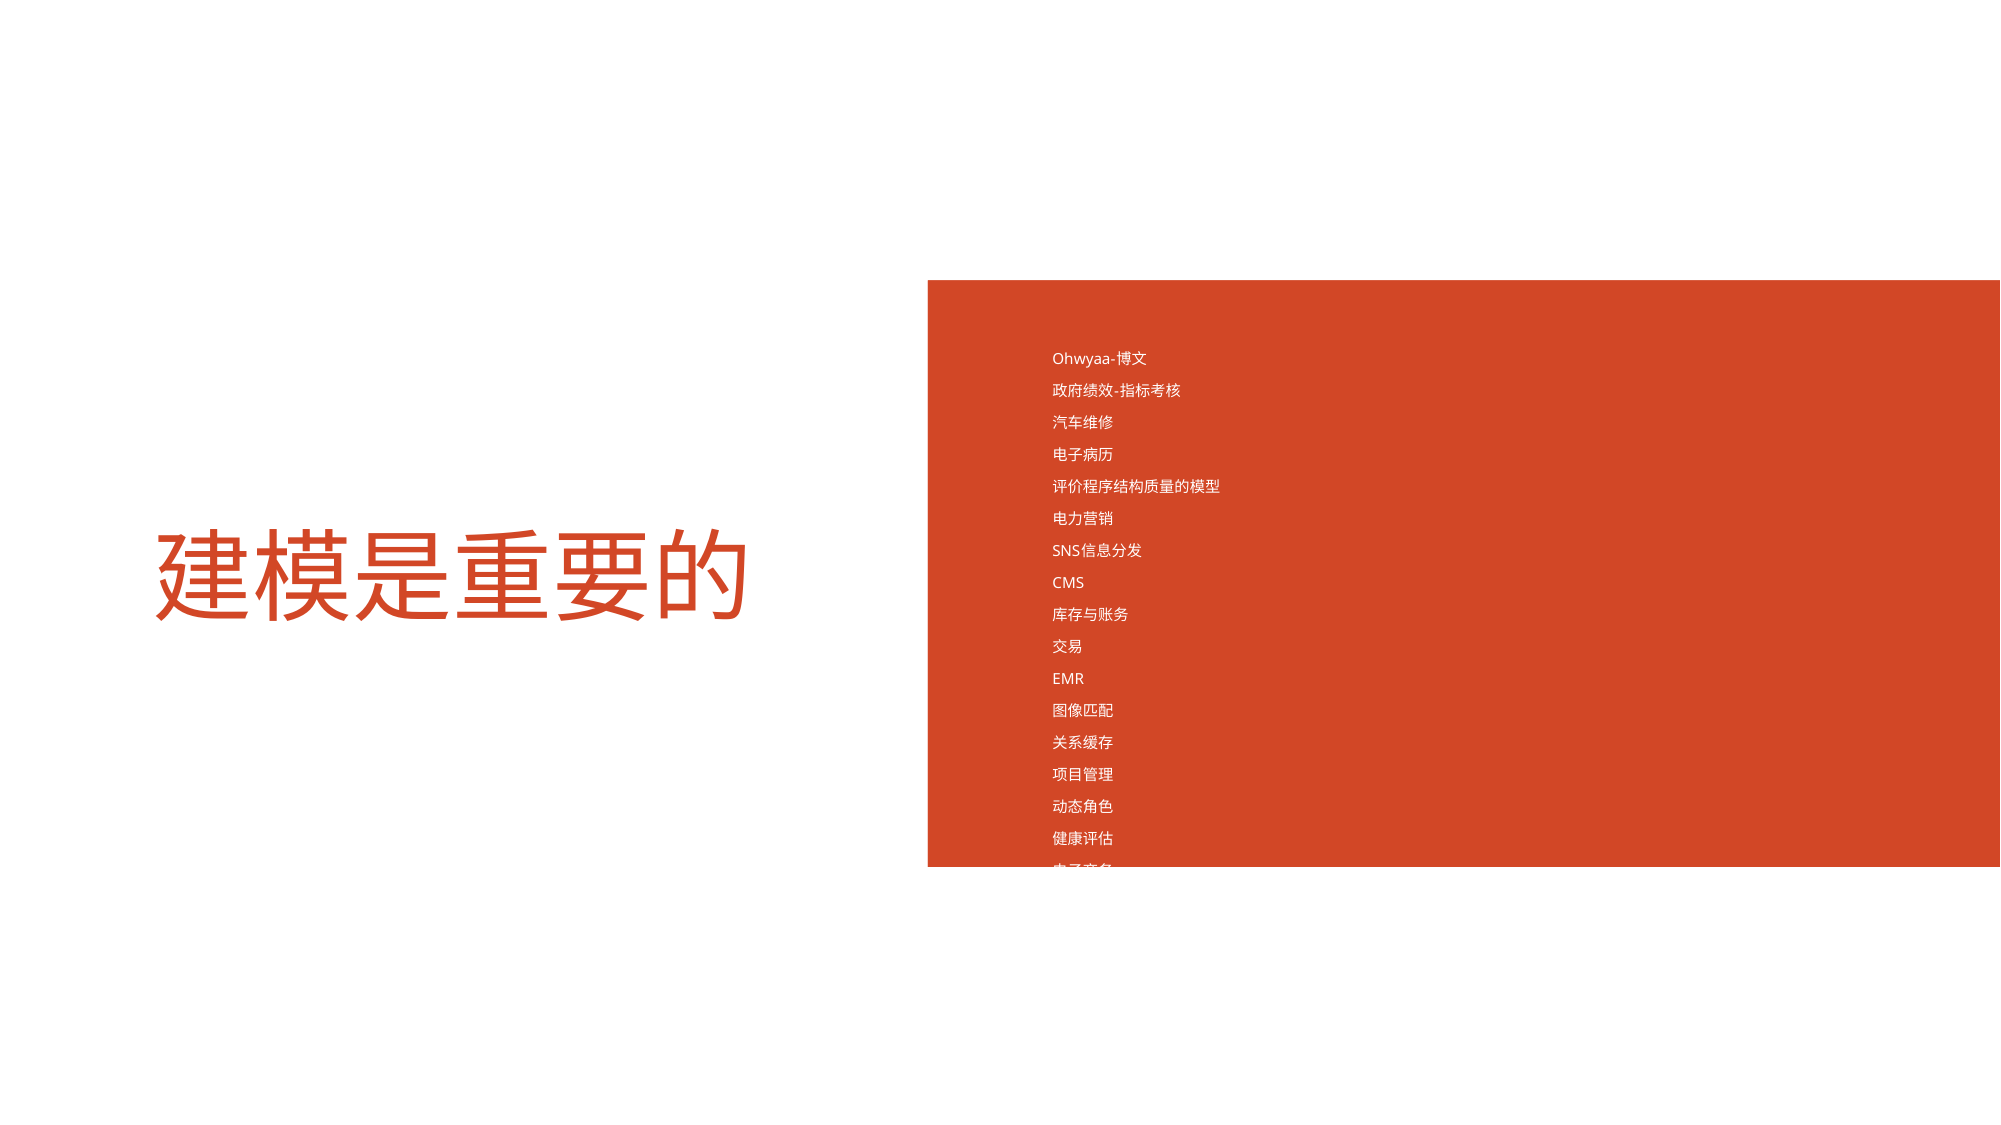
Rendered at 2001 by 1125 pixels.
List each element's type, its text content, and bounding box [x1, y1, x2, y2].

title 建模是重要的 [137, 394, 878, 753]
list Ohwyaa-博文 政府绩效-指标考核 汽车维修 电子病历 评价程序结构质量的模型 电力营销 SNS信息分发 CMS 库存与账务 交易 EMR 图像匹配 关系缓存 项目管理 动态角色 健康评估 电子商务 [1037, 332, 1902, 903]
